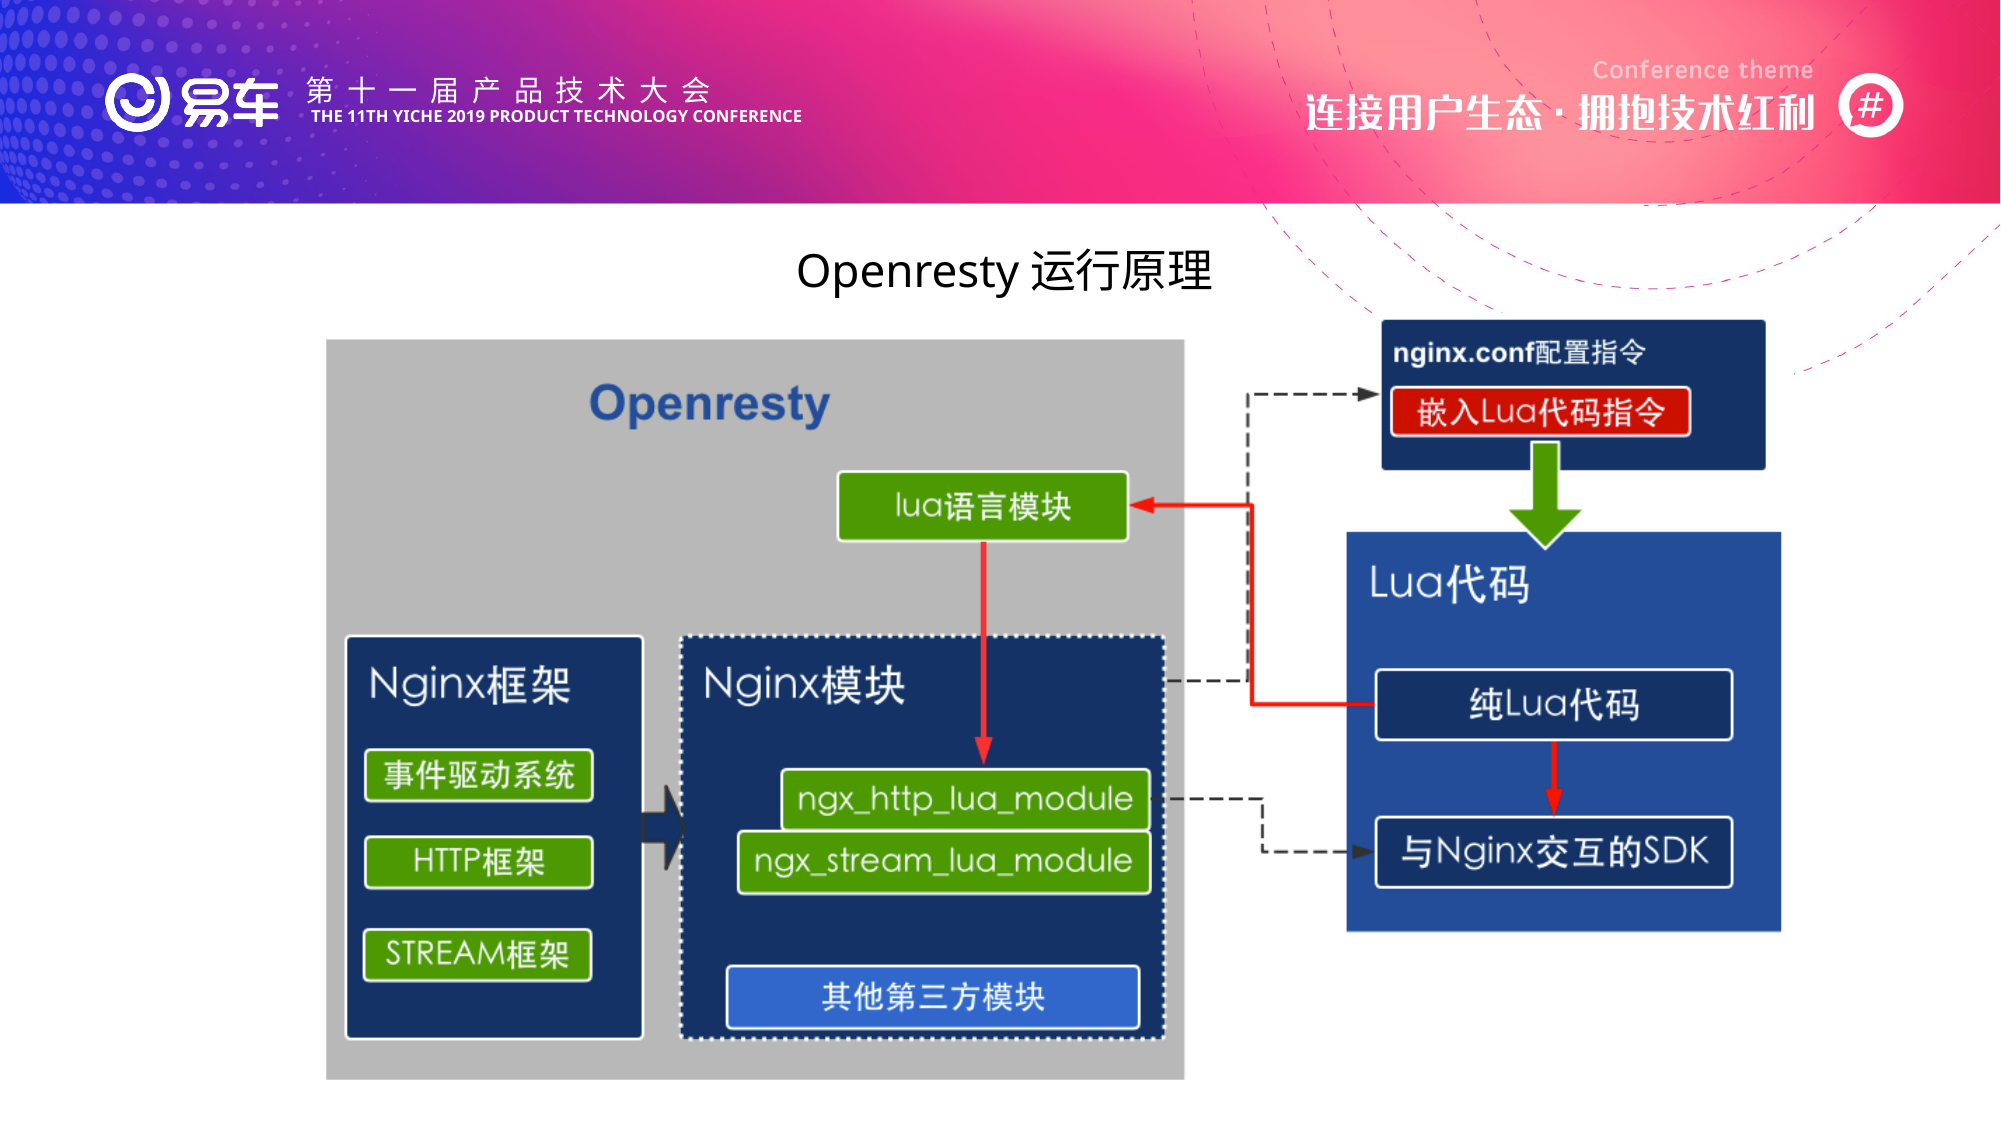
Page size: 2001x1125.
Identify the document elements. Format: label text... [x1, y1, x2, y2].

picture [0, 0, 2001, 1125]
title Openresty运行原理 [105, 222, 1904, 300]
